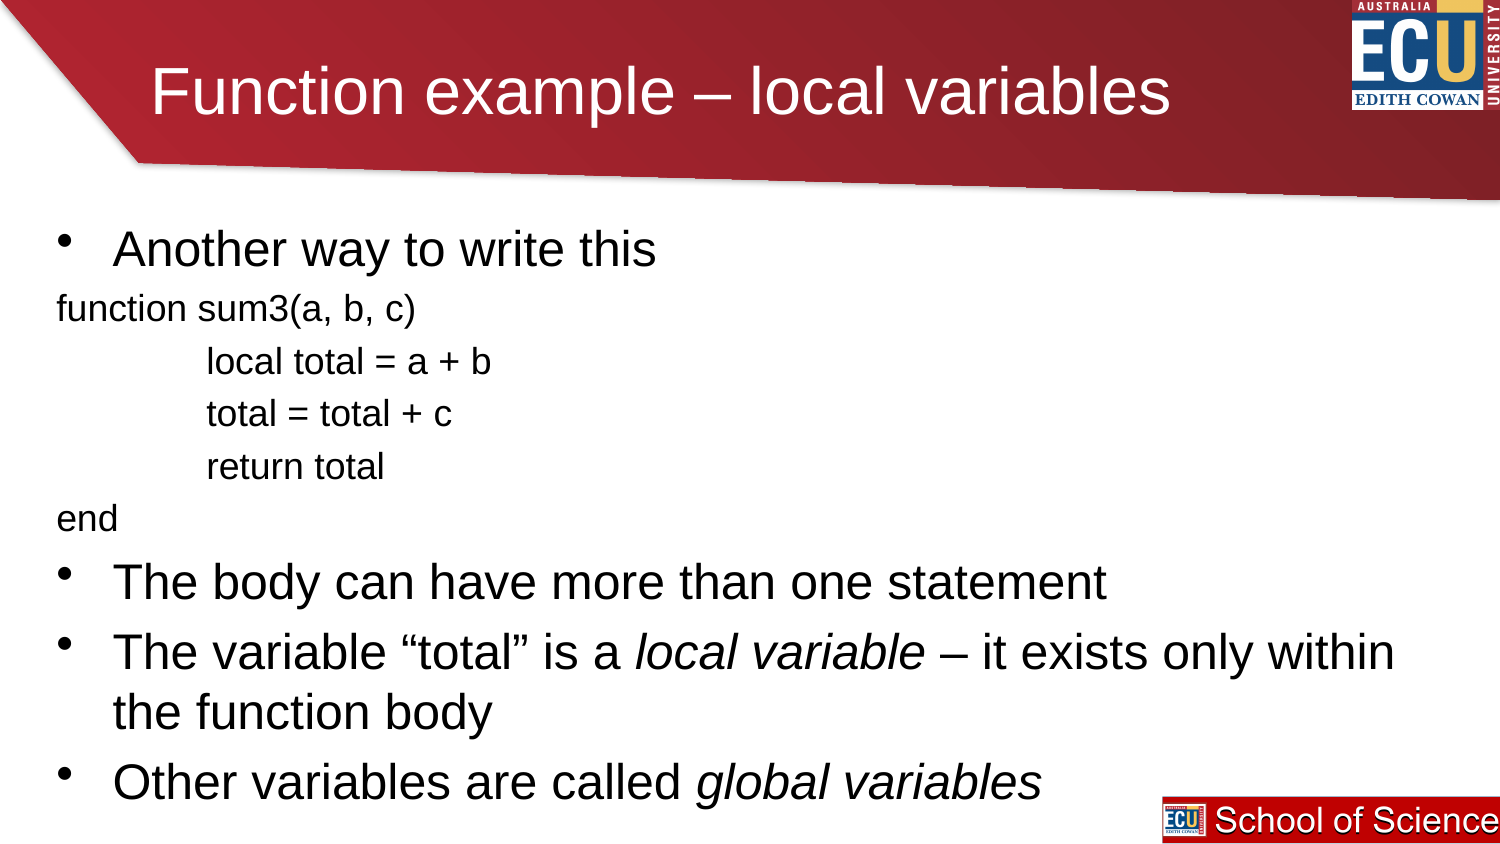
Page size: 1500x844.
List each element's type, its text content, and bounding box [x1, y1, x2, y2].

list Another way to write this function sum3(a, b, c) local total = a + b total = total + c return total end The body can have more than one statement The variable “total” is a local variable – it exists only within the function body Other variables are called global variables [41, 209, 1459, 812]
picture [1352, 0, 1500, 110]
title Function example – local variables [135, 14, 1306, 162]
picture [1162, 796, 1500, 844]
